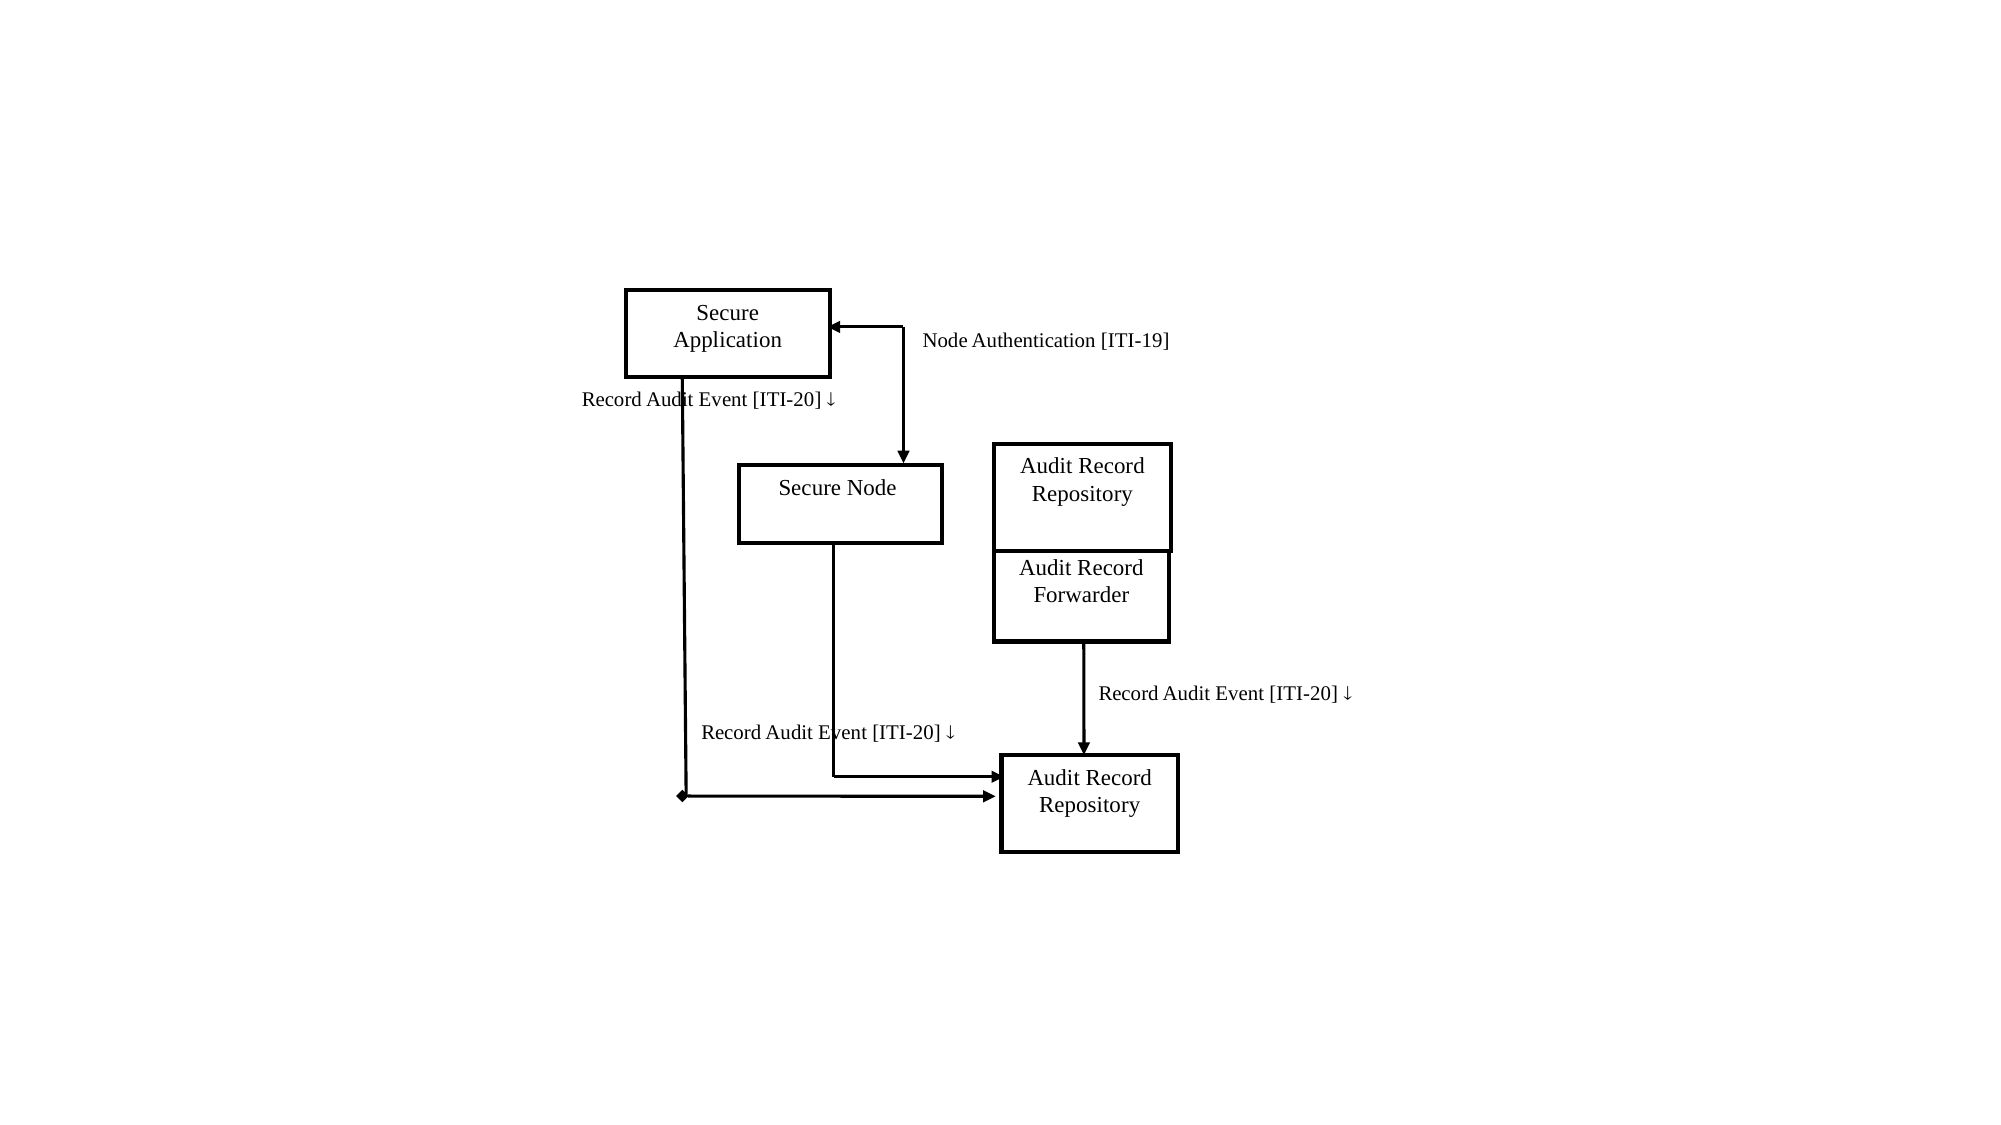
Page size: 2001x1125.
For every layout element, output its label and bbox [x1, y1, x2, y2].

text_box [555, 229, 1445, 896]
